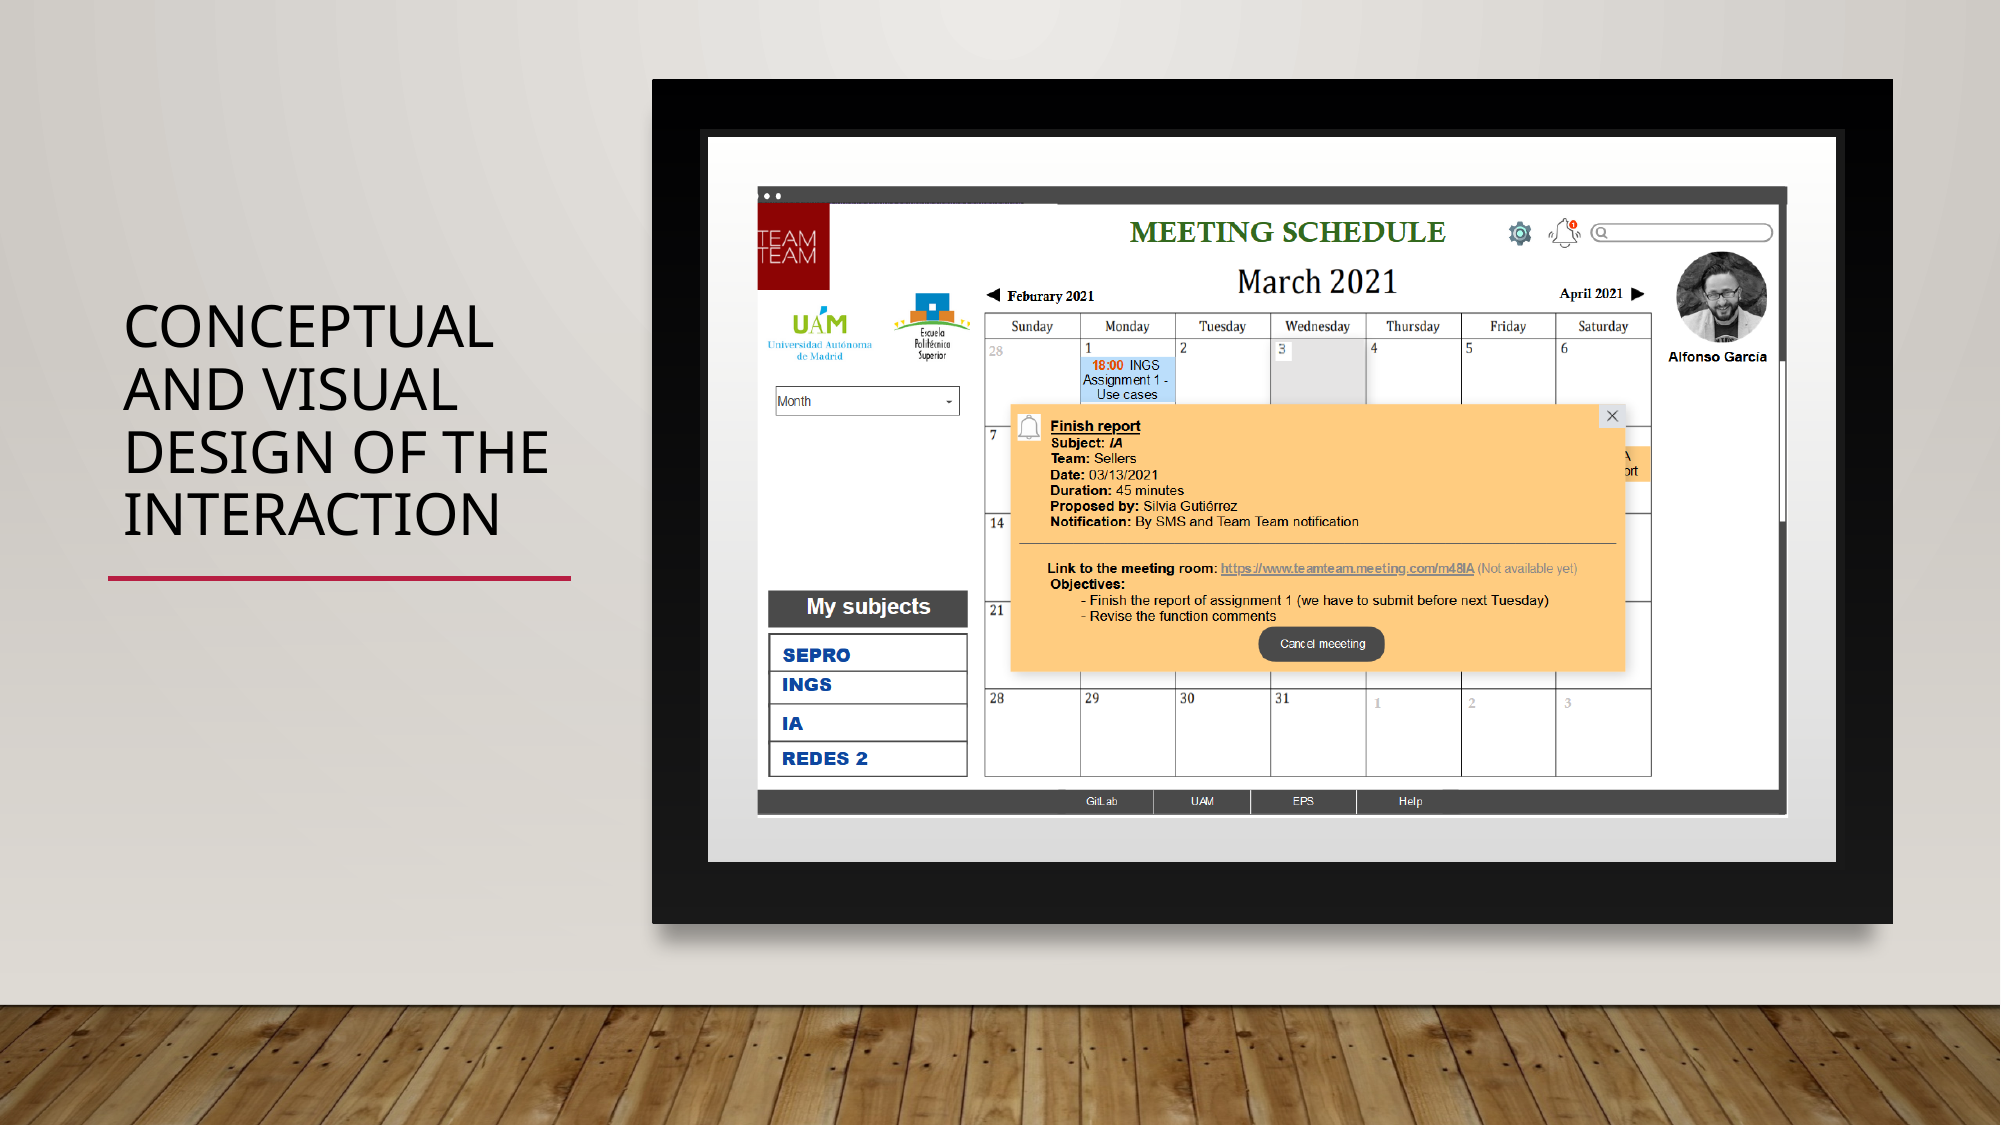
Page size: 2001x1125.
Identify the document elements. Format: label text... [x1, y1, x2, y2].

text_box [0, 0, 2000, 330]
text_box [0, 330, 2000, 1004]
picture [757, 182, 1789, 818]
title Conceptual and visual design of the interaction [108, 241, 572, 549]
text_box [652, 78, 1894, 924]
picture [0, 1006, 2000, 1125]
